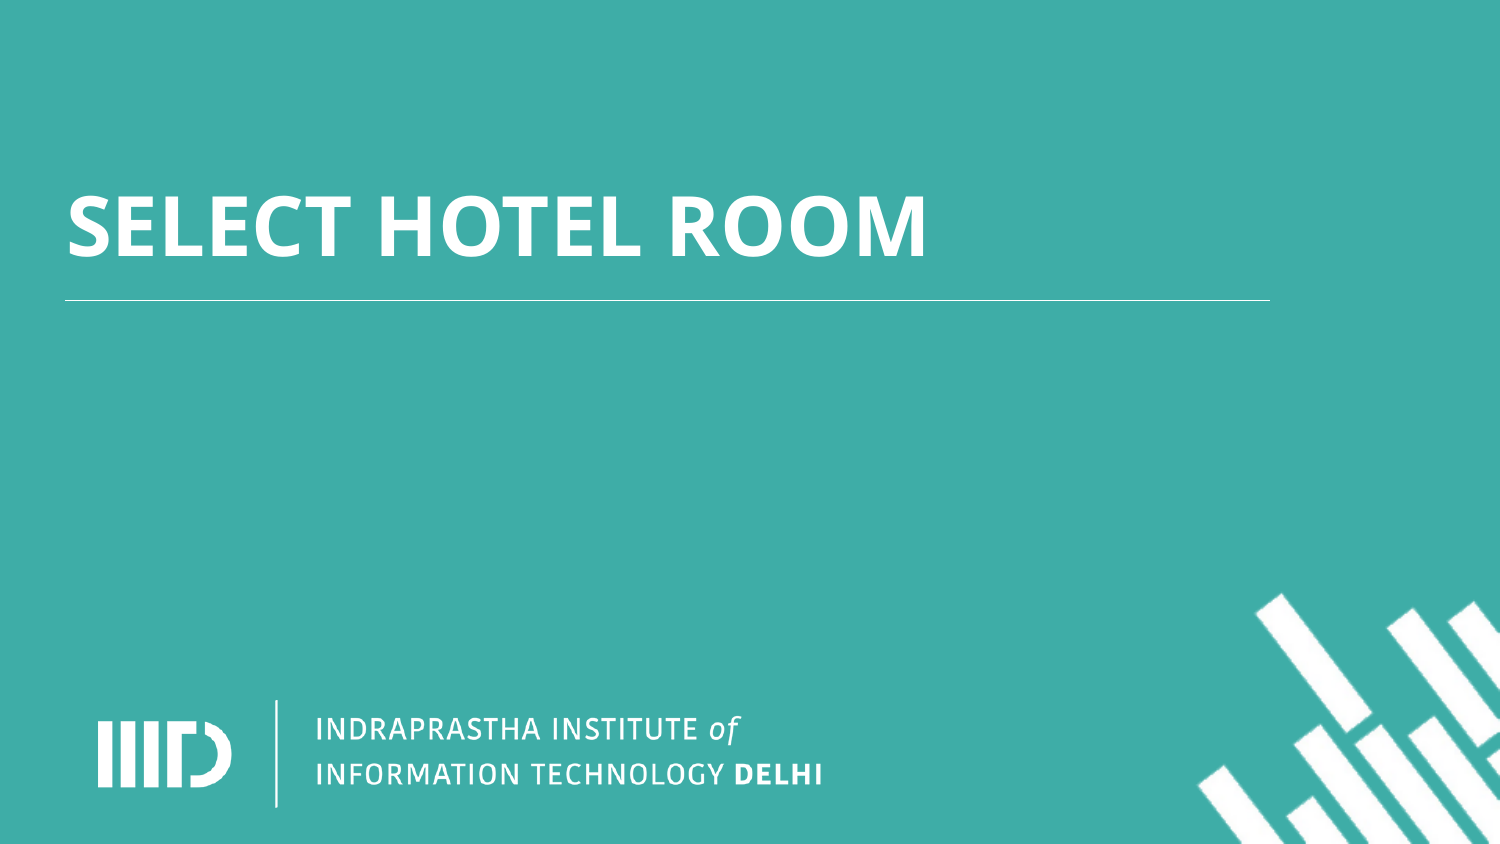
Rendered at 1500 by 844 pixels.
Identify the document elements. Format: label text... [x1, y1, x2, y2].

picture [1154, 578, 1500, 844]
picture [64, 671, 855, 830]
title SELECT HOTEL ROOM [51, 158, 1316, 289]
